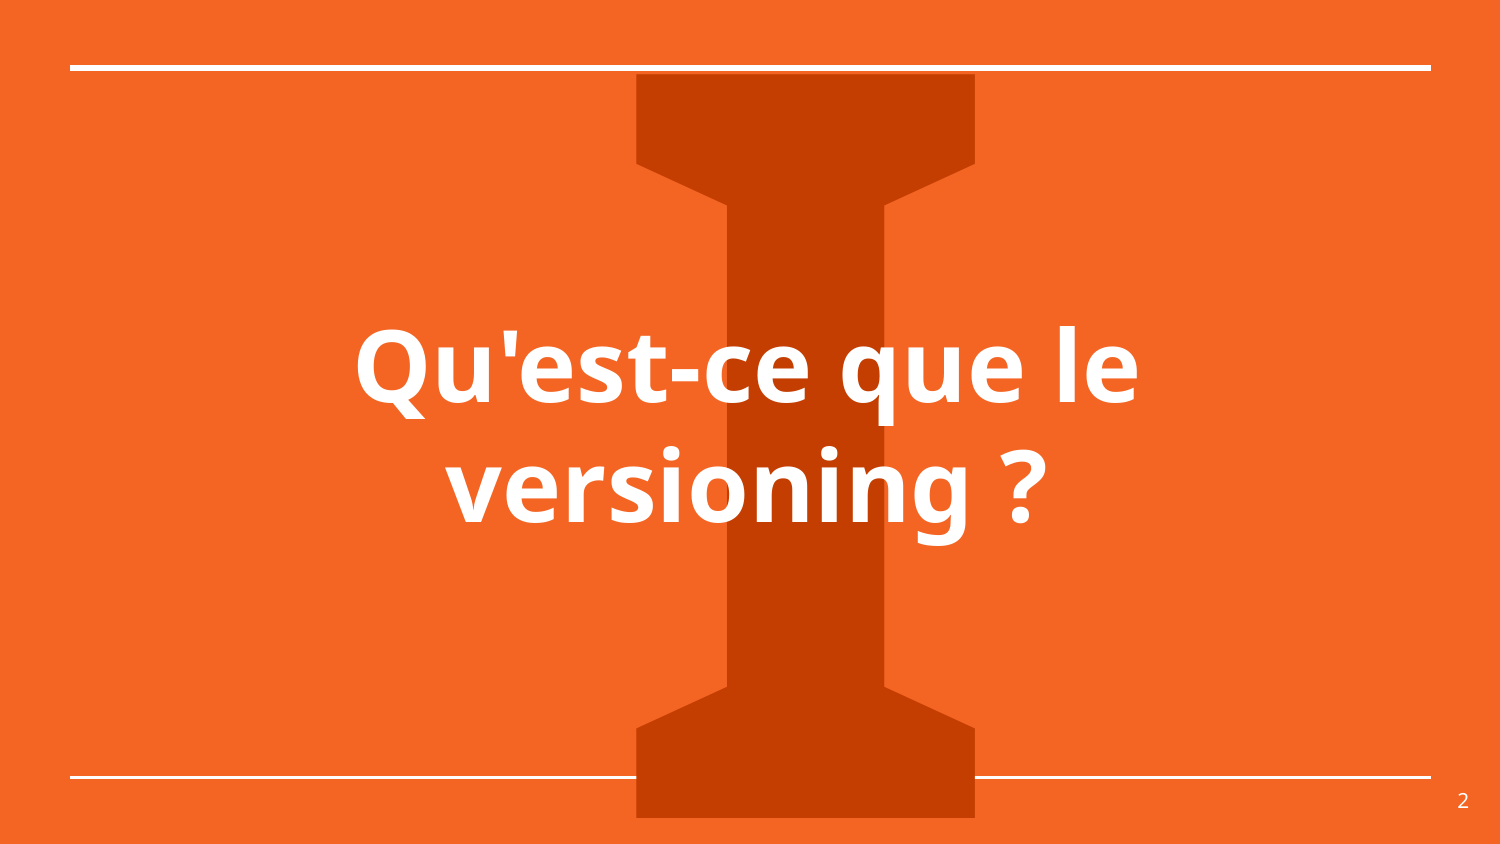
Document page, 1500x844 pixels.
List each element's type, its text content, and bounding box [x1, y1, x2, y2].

text_box I [588, 0, 906, 296]
slide_number 2 [1394, 769, 1484, 834]
title Qu'est-ce que le versioning ? [66, 296, 1428, 550]
text_box I [588, 550, 906, 844]
